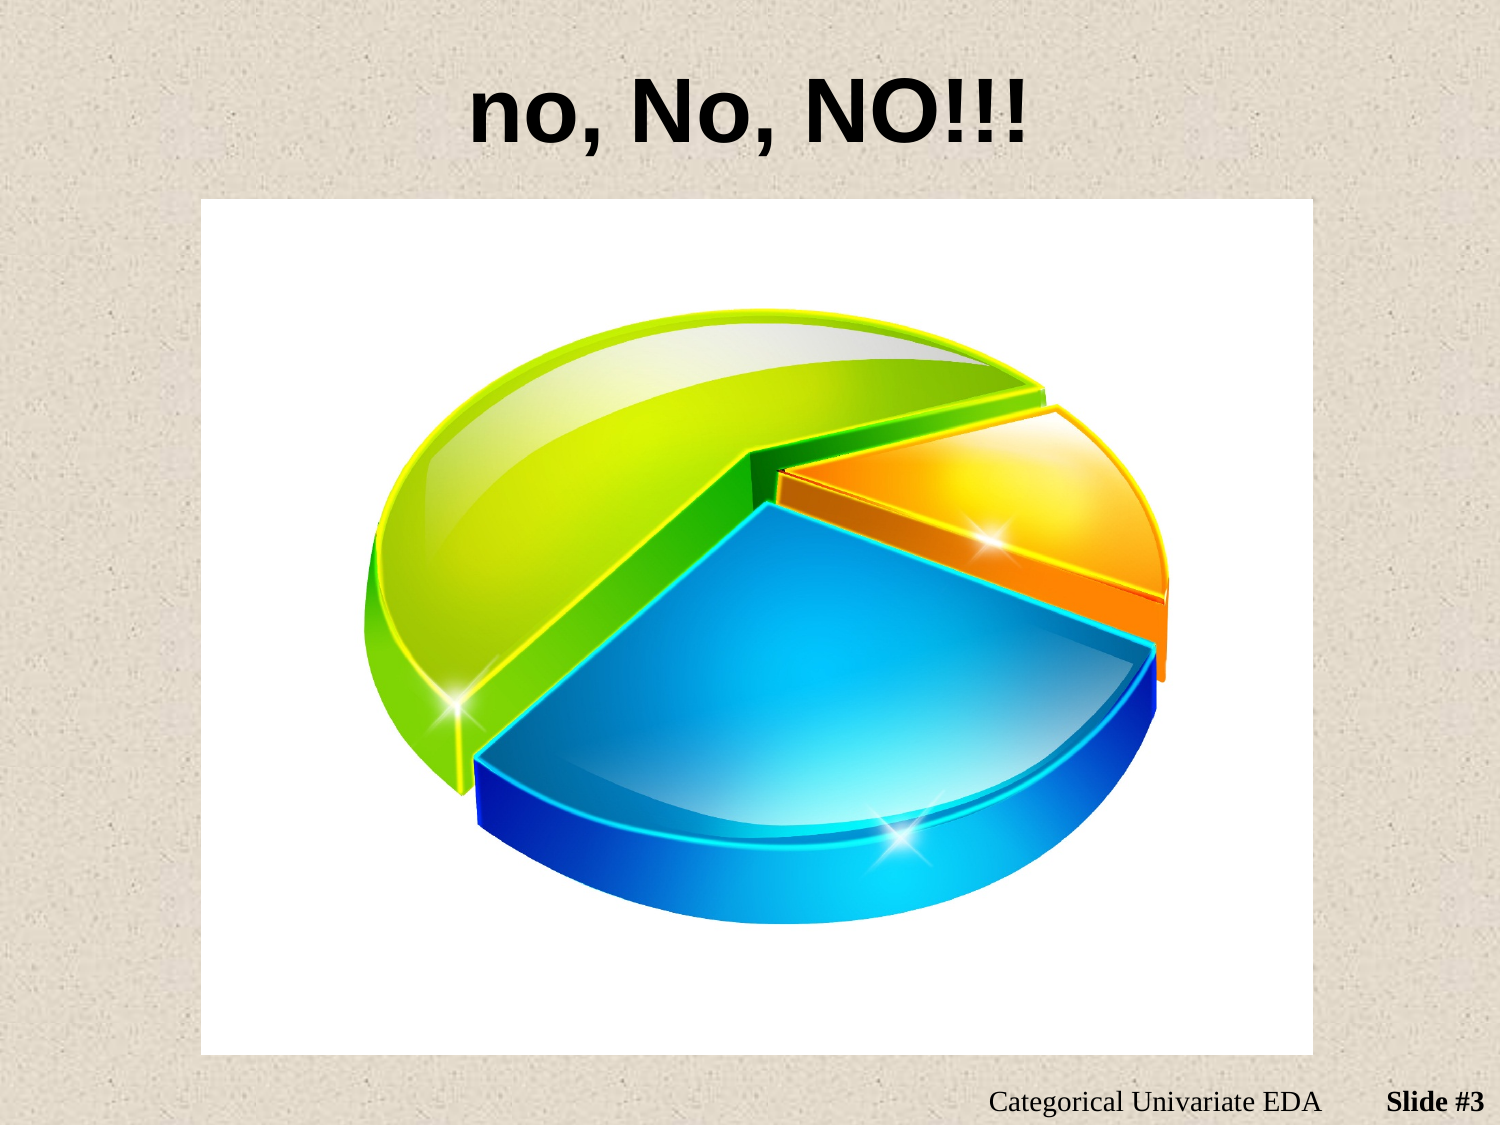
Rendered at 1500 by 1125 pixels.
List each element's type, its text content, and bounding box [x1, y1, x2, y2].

slide_number Slide #3 [1337, 1074, 1500, 1113]
title no, No, NO!!! [112, 12, 1388, 201]
picture [0, 0, 1500, 1125]
footer Categorical Univariate EDA [862, 1074, 1337, 1113]
